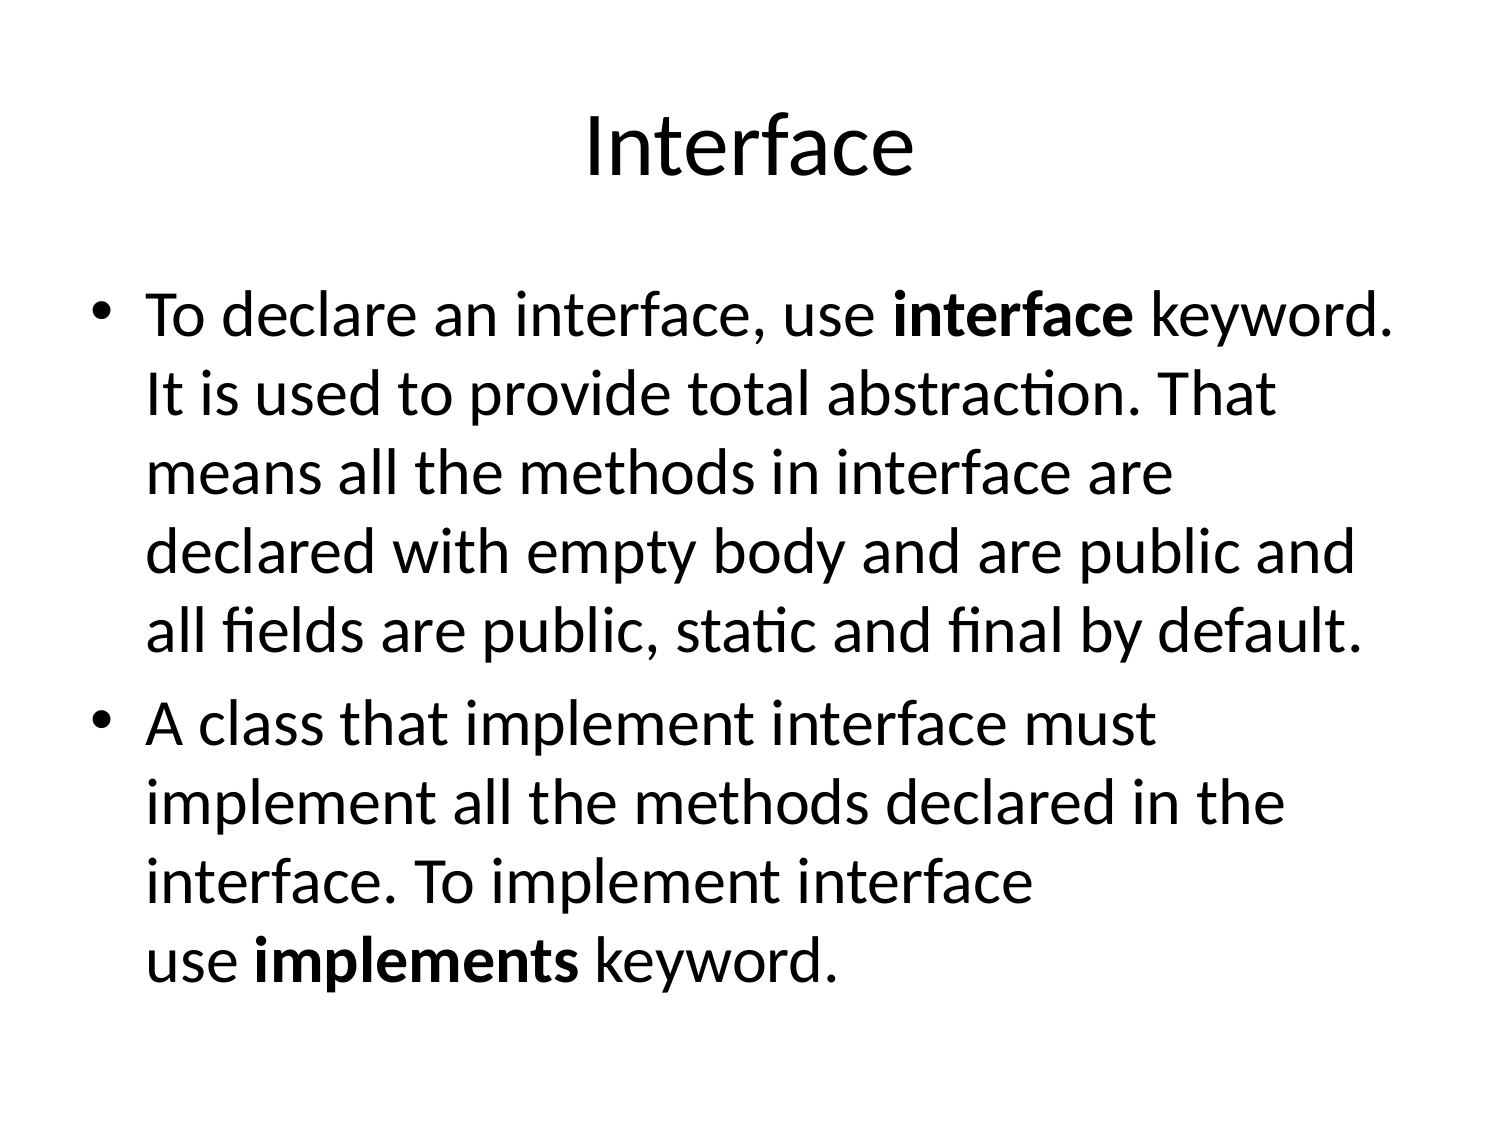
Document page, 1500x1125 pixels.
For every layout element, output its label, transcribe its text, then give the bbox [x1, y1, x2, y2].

list To declare an interface, use interface keyword. It is used to provide total abstraction. That means all the methods in interface are declared with empty body and are public and all fields are public, static and final by default. A class that implement interface must implement all the methods declared in the interface. To implement interface use implements keyword. [75, 262, 1425, 1005]
title Interface [75, 45, 1425, 233]
